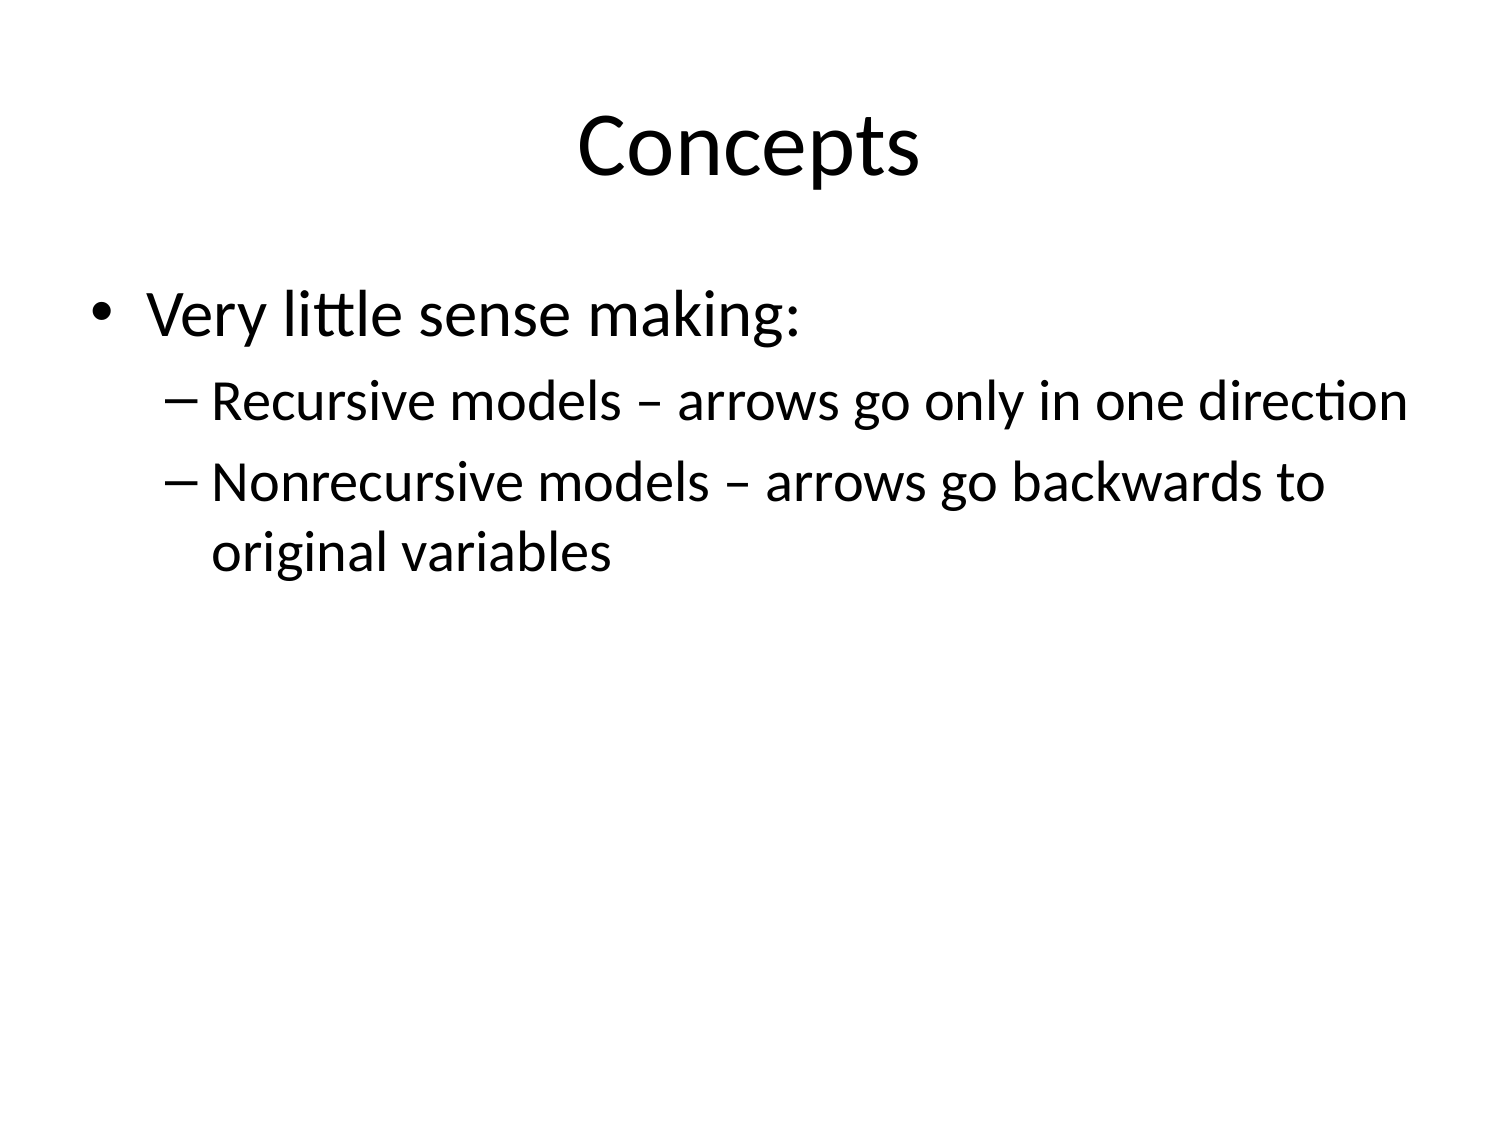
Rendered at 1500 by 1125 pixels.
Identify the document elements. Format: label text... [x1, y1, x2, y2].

title Concepts [75, 45, 1425, 233]
list Very little sense making: Recursive models – arrows go only in one direction Nonrecursive models – arrows go backwards to original variables [75, 262, 1425, 1005]
